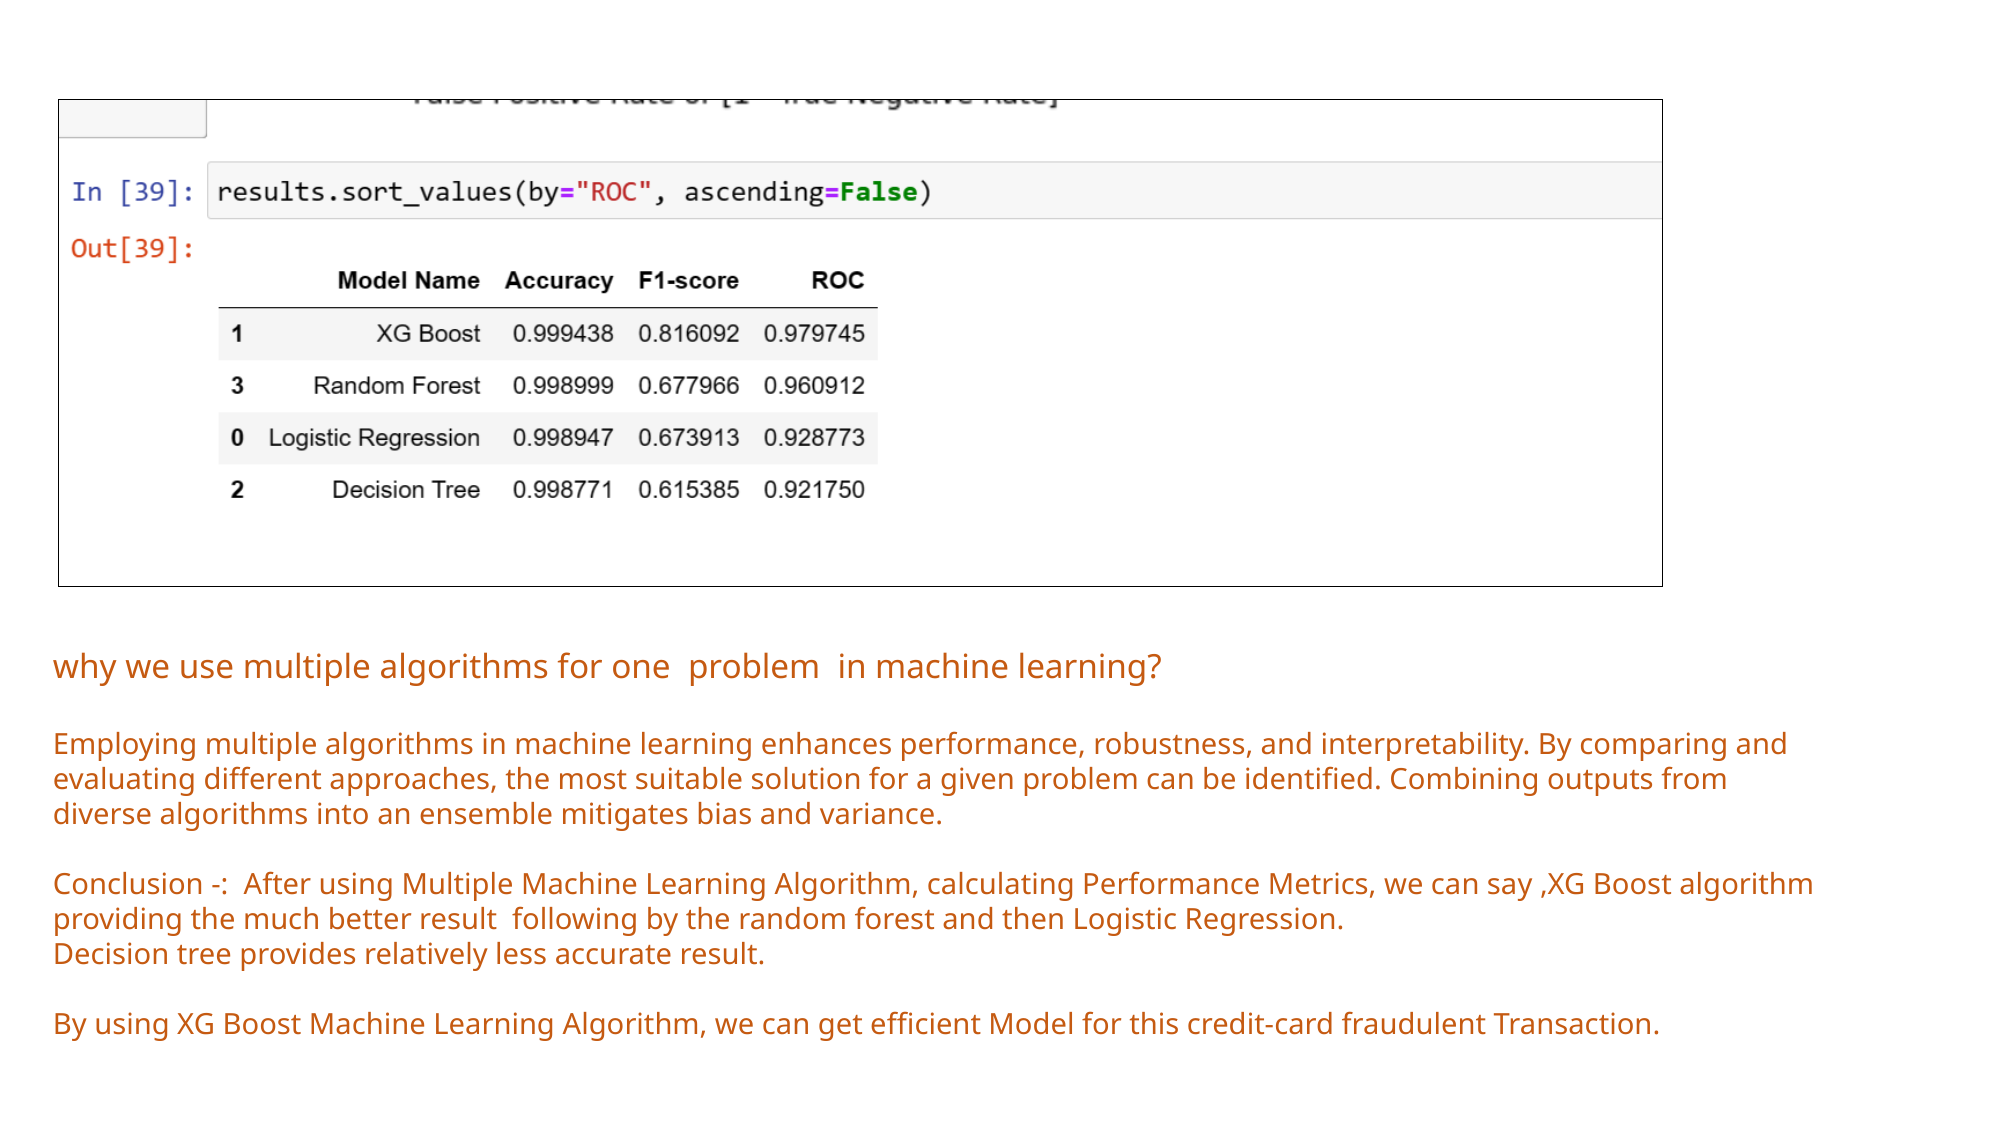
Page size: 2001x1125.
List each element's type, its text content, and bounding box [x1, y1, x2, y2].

picture [58, 99, 1663, 587]
text_box why we use multiple algorithms for one problem in machine learning? Employing multiple algorithms in machine learning enhances performance, robustness, and interpretability. By comparing and evaluating different approaches, the most suitable solution for a given problem can be identified. Combining outputs from diverse algorithms into an ensemble mitigates bias and variance. Conclusion -: After using Multiple Machine Learning Algorithm, calculating Performance Metrics, we can say ,XG Boost algorithm providing the much better result following by the random forest and then Logistic Regression. Decision tree provides relatively less accurate result. By using XG Boost Machine Learning Algorithm, we can get efficient Model for this credit-card fraudulent Transaction. [38, 638, 1833, 1048]
